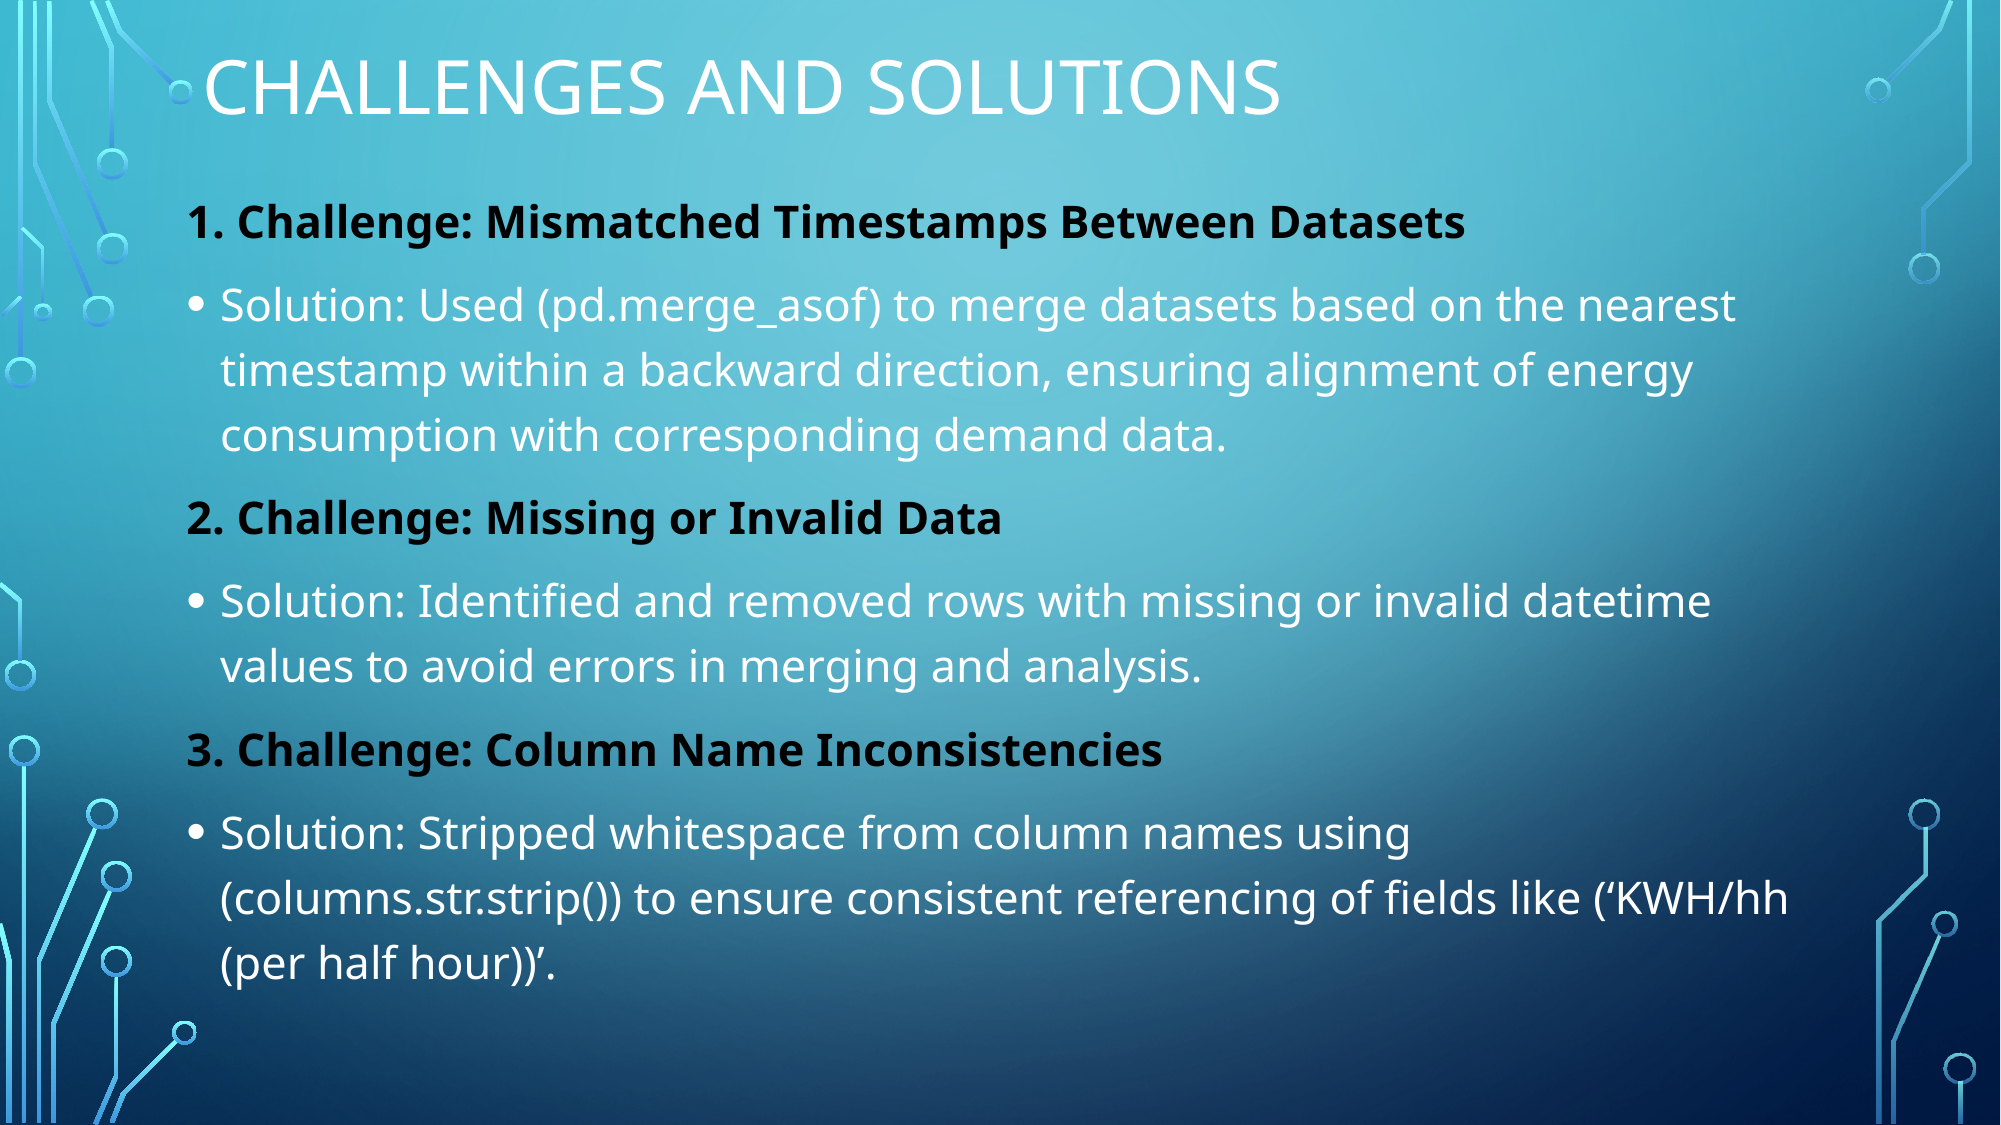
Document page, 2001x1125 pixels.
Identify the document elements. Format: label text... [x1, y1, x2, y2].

list 1. Challenge: Mismatched Timestamps Between Datasets Solution: Used (pd.merge_asof) to merge datasets based on the nearest timestamp within a backward direction, ensuring alignment of energy consumption with corresponding demand data. 2. Challenge: Missing or Invalid Data Solution: Identified and removed rows with missing or invalid datetime values to avoid errors in merging and analysis. 3. Challenge: Column Name Inconsistencies Solution: Stripped whitespace from column names using (columns.str.strip()) to ensure consistent referencing of fields like (‘KWH/hh (per half hour))’. [171, 174, 1813, 1004]
title Challenges and solutions [187, 5, 1813, 174]
